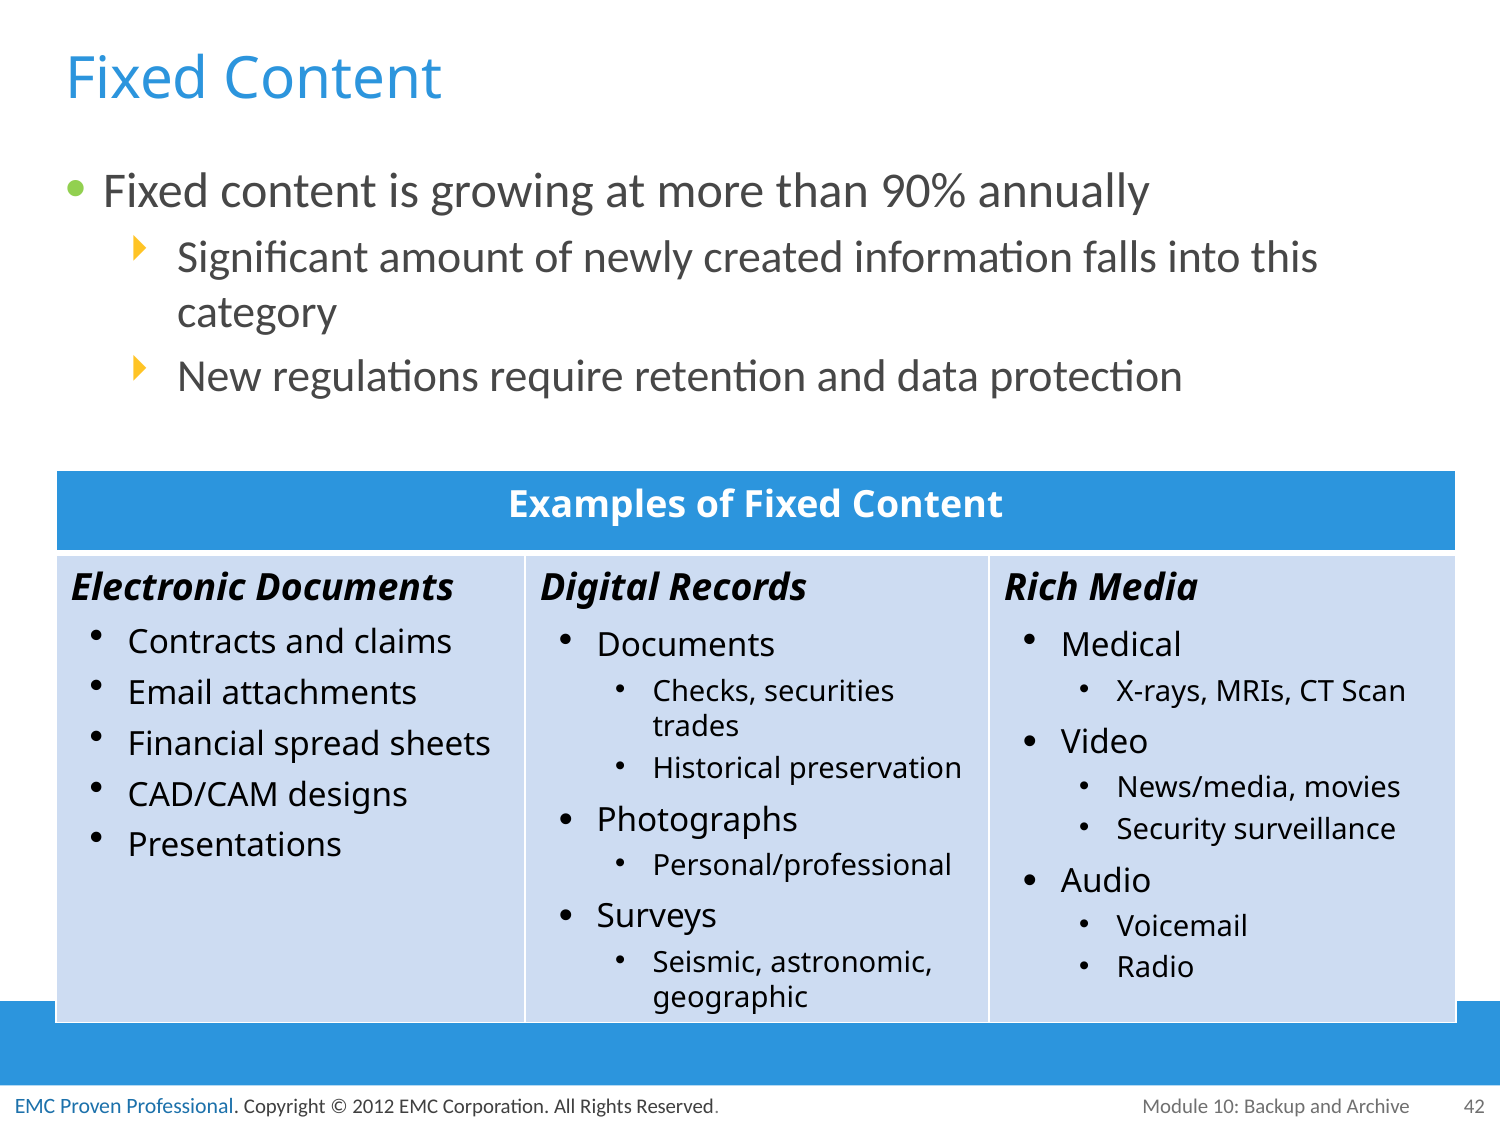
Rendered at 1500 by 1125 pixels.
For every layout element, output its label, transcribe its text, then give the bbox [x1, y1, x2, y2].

slide_number 42 [1425, 1087, 1500, 1125]
footer Module 10: Backup and Archive [737, 1087, 1425, 1125]
title Fixed Content [49, 12, 1438, 138]
table_header Examples of Fixed Content [57, 471, 1455, 550]
list Fixed content is growing at more than 90% annually Significant amount of newly created information falls into this category New regulations require retention and data protection [49, 149, 1438, 451]
table_cell Digital Records Documents Checks, securities trades Historical preservation Photographs Personal/professional Surveys Seismic, astronomic, geographic [526, 556, 988, 1022]
table_cell Rich Media Medical X-rays, MRIs, CT Scan Video News/media, movies Security surveillance Audio Voicemail Radio [990, 556, 1455, 1022]
table_cell Electronic Documents Contracts and claims Email attachments Financial spread sheets CAD/CAM designs Presentations [57, 556, 524, 1022]
